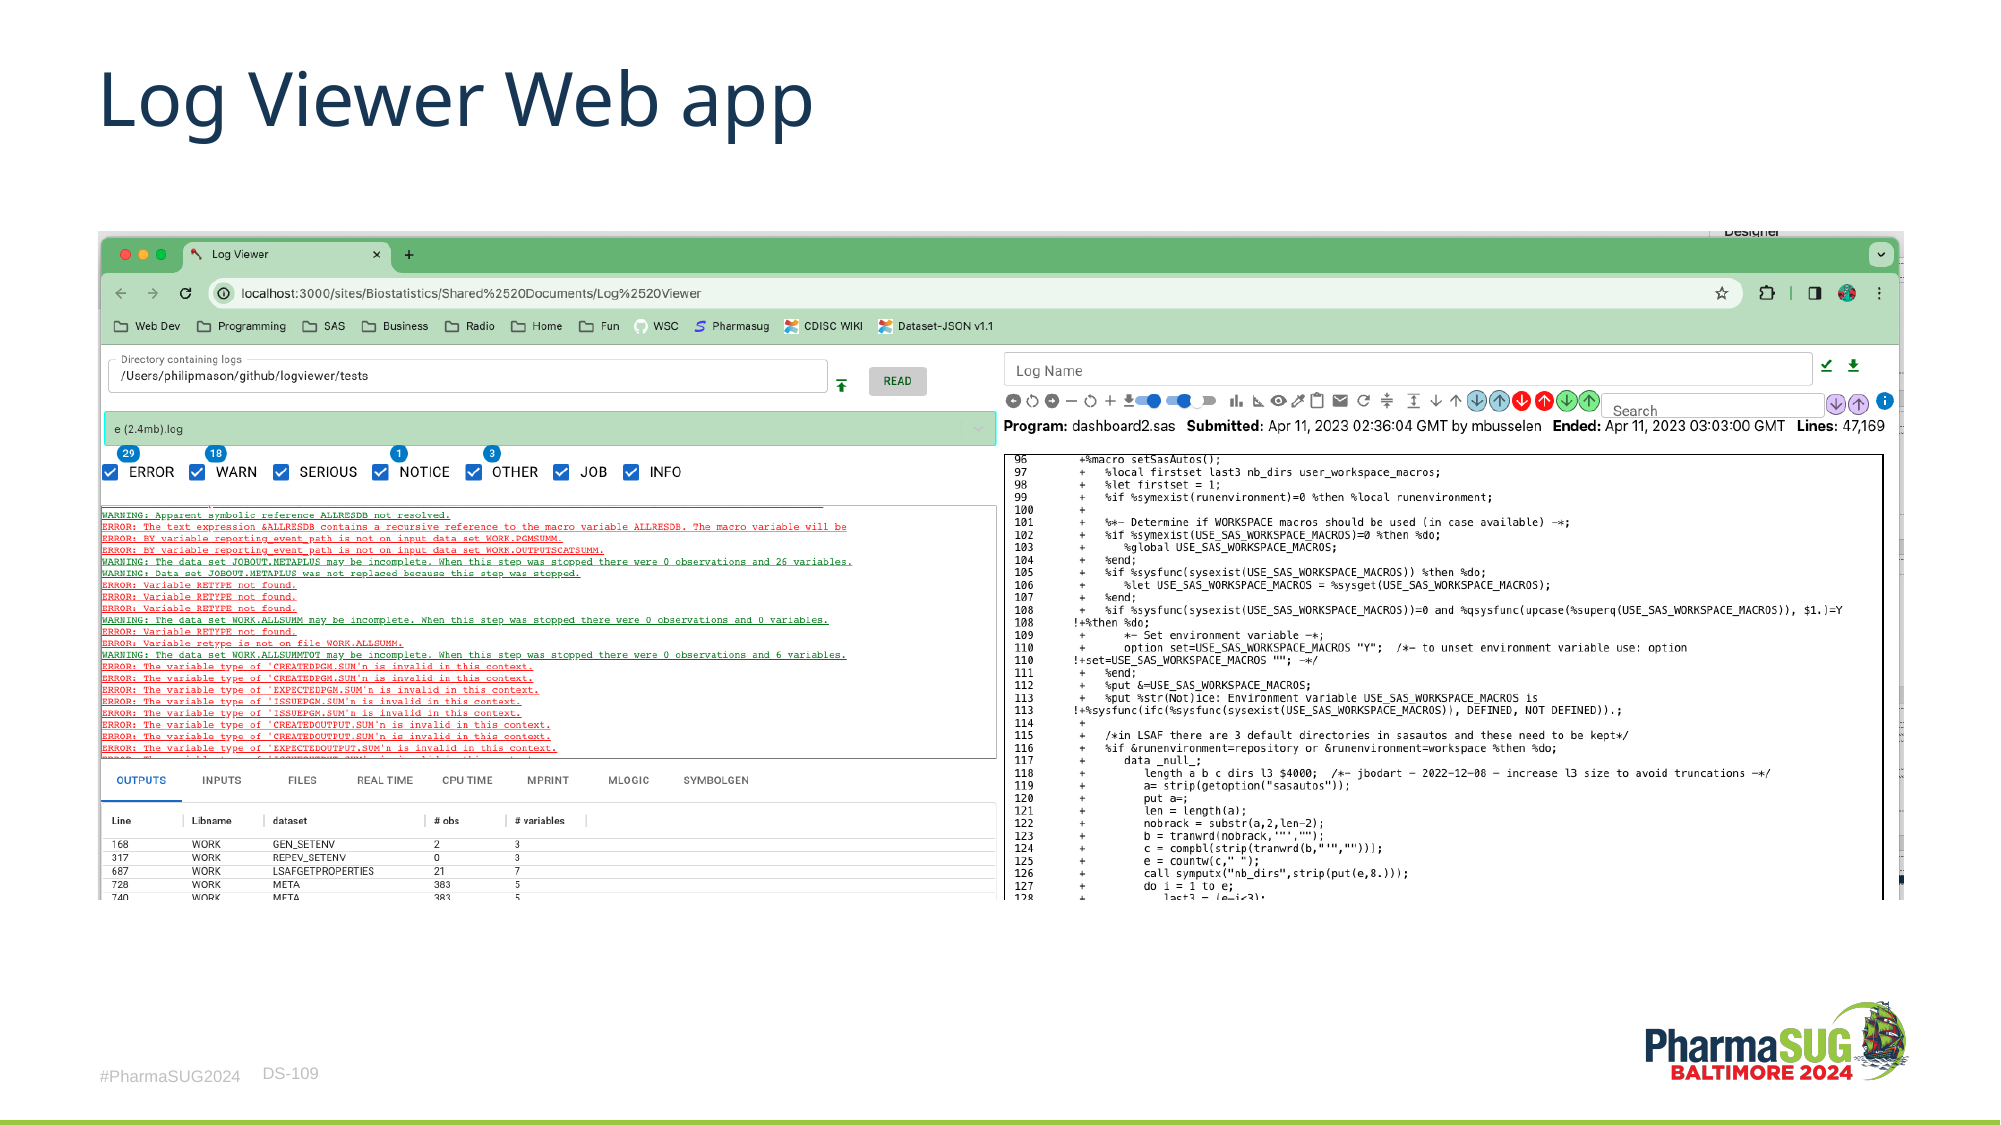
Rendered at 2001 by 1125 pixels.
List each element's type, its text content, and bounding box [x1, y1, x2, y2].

picture [97, 231, 1904, 900]
title Log Viewer Web app [97, 51, 1904, 153]
picture [1620, 990, 1935, 1106]
footer DS-109 [247, 1042, 396, 1103]
